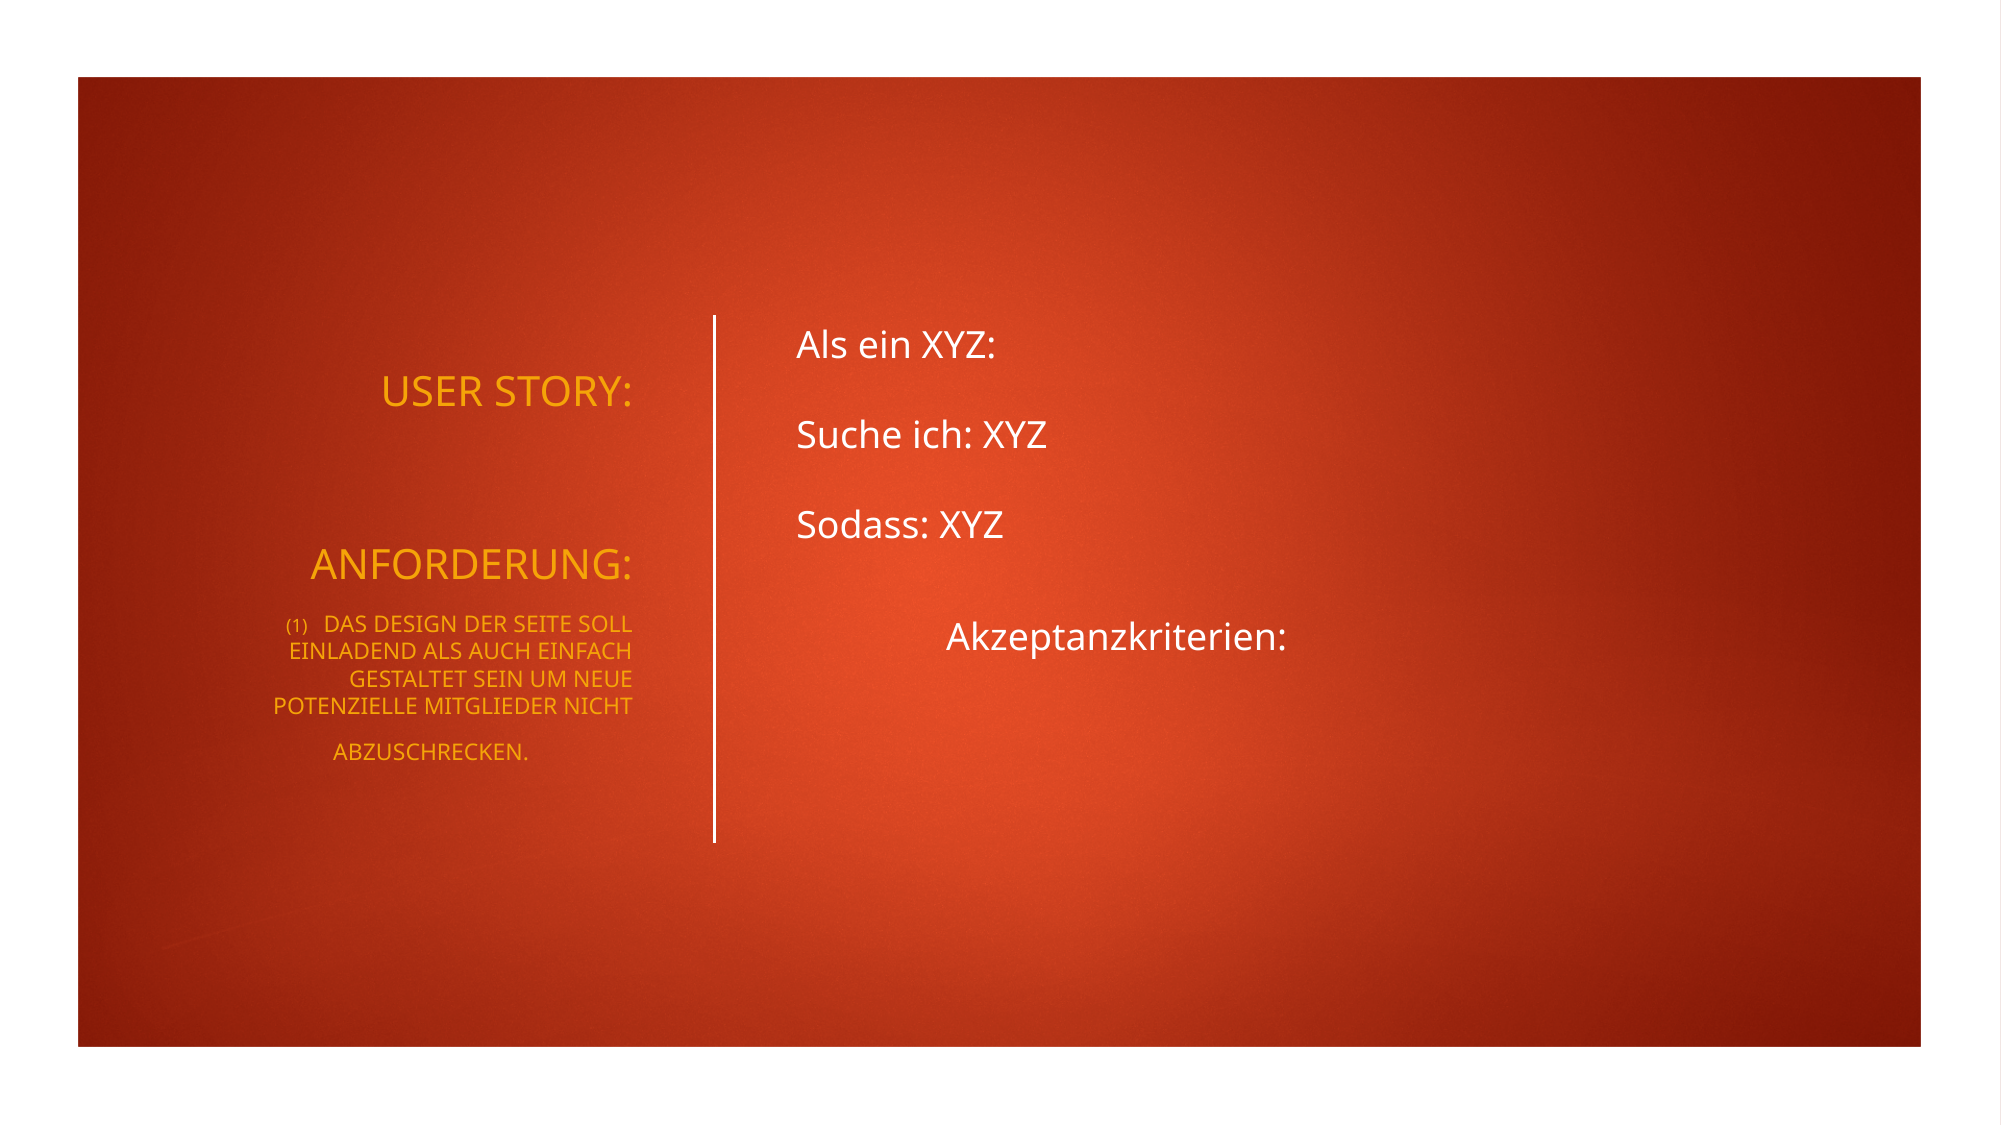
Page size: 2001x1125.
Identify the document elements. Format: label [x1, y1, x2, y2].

text_box [0, 0, 2000, 1125]
